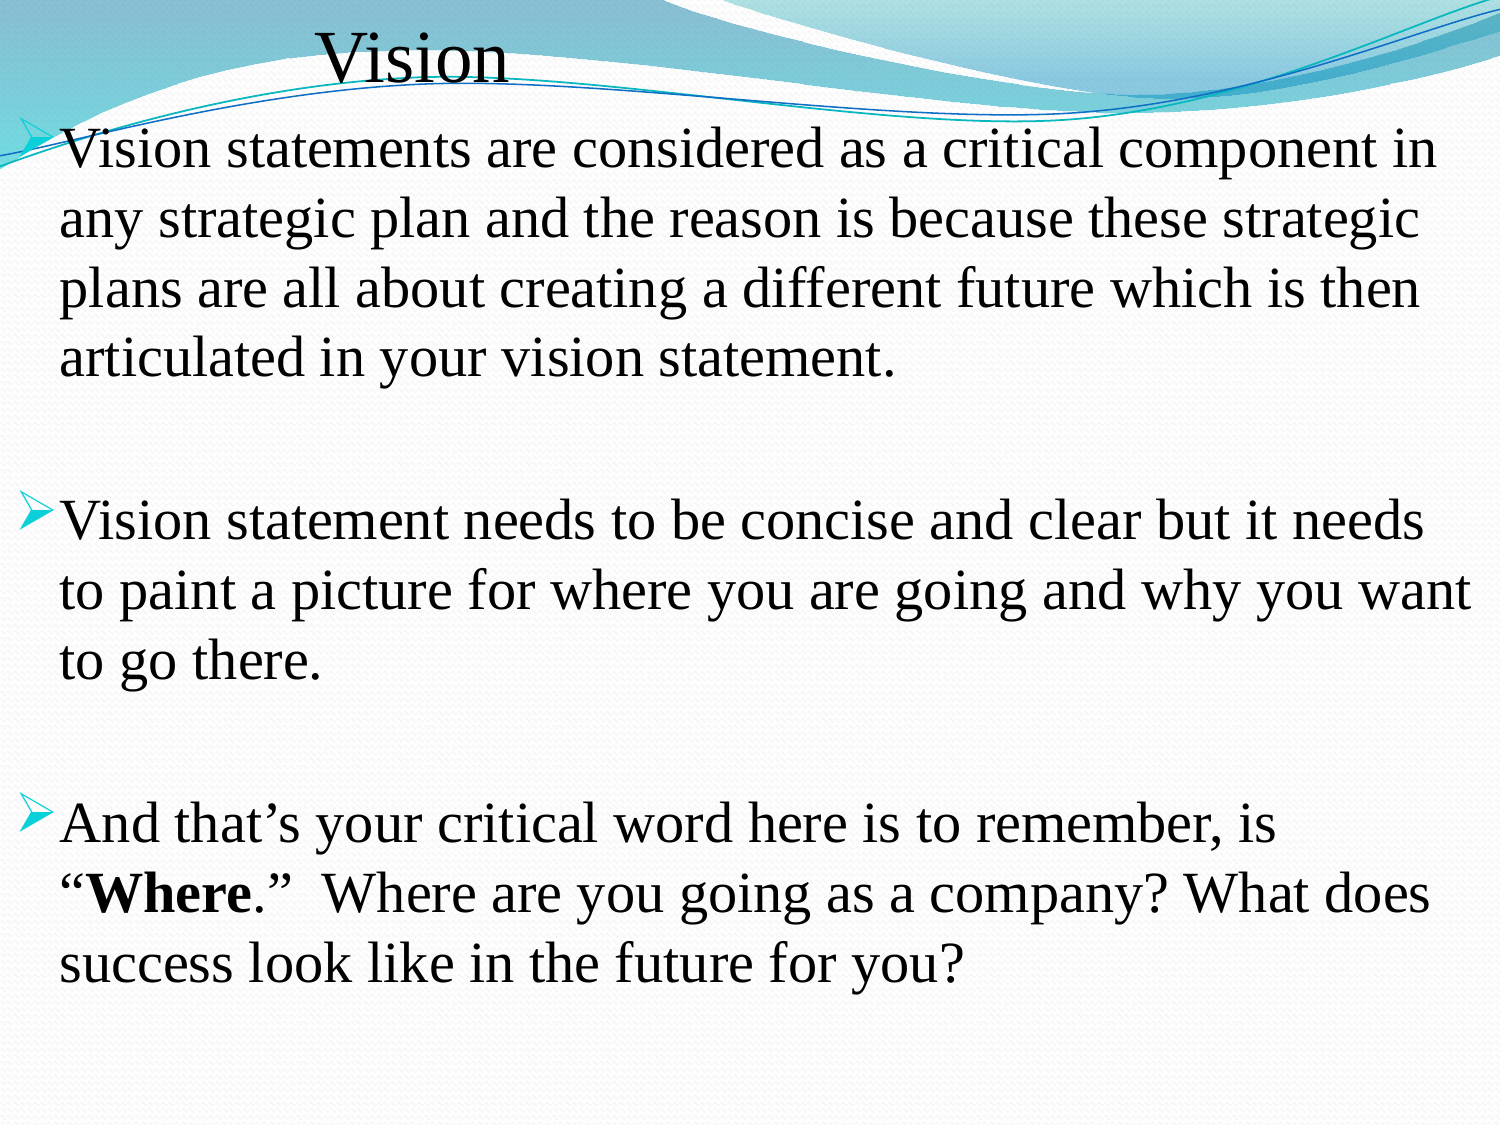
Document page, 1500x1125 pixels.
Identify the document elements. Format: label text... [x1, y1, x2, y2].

list Vision Vision statements are considered as a critical component in any strategic plan and the reason is because these strategic plans are all about creating a different future which is then articulated in your vision statement. Vision statement needs to be concise and clear but it needs to paint a picture for where you are going and why you want to go there. And that’s your critical word here is to remember, is “Where.” Where are you going as a company? What does success look like in the future for you? [0, 0, 1500, 1125]
